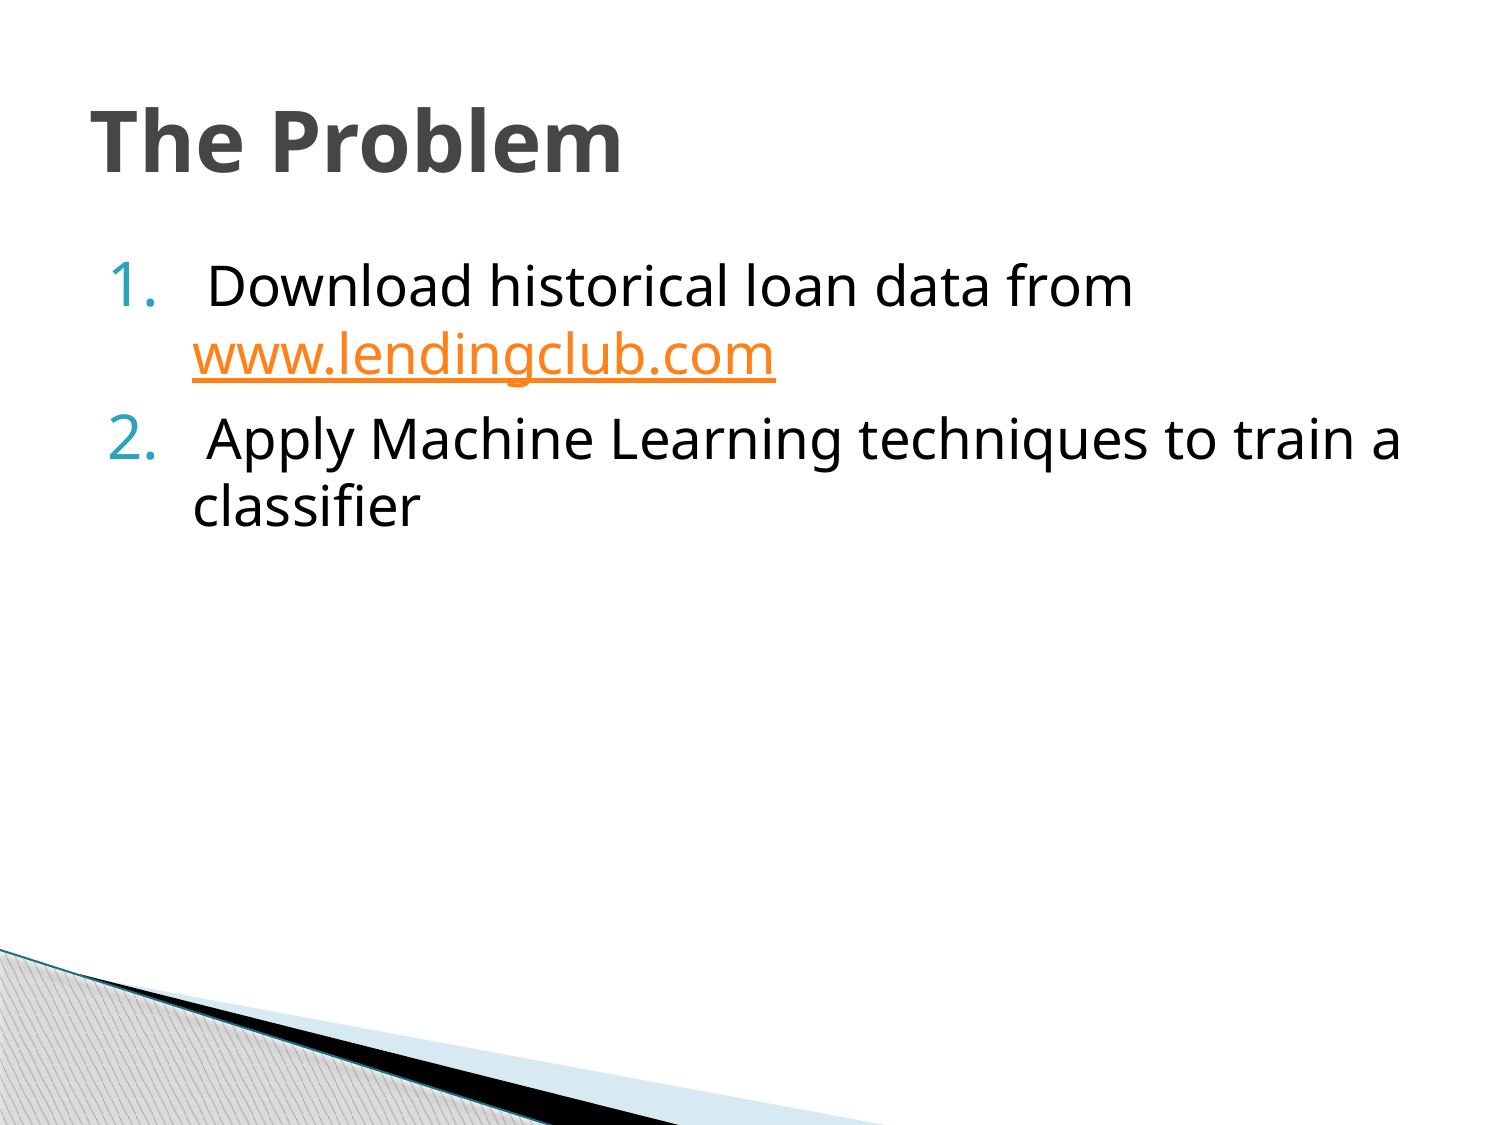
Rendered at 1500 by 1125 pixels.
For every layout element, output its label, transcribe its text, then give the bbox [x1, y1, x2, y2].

title The Problem [75, 45, 1425, 233]
list Download historical loan data from www.lendingclub.com Apply Machine Learning techniques to train a classifier [75, 243, 1425, 986]
